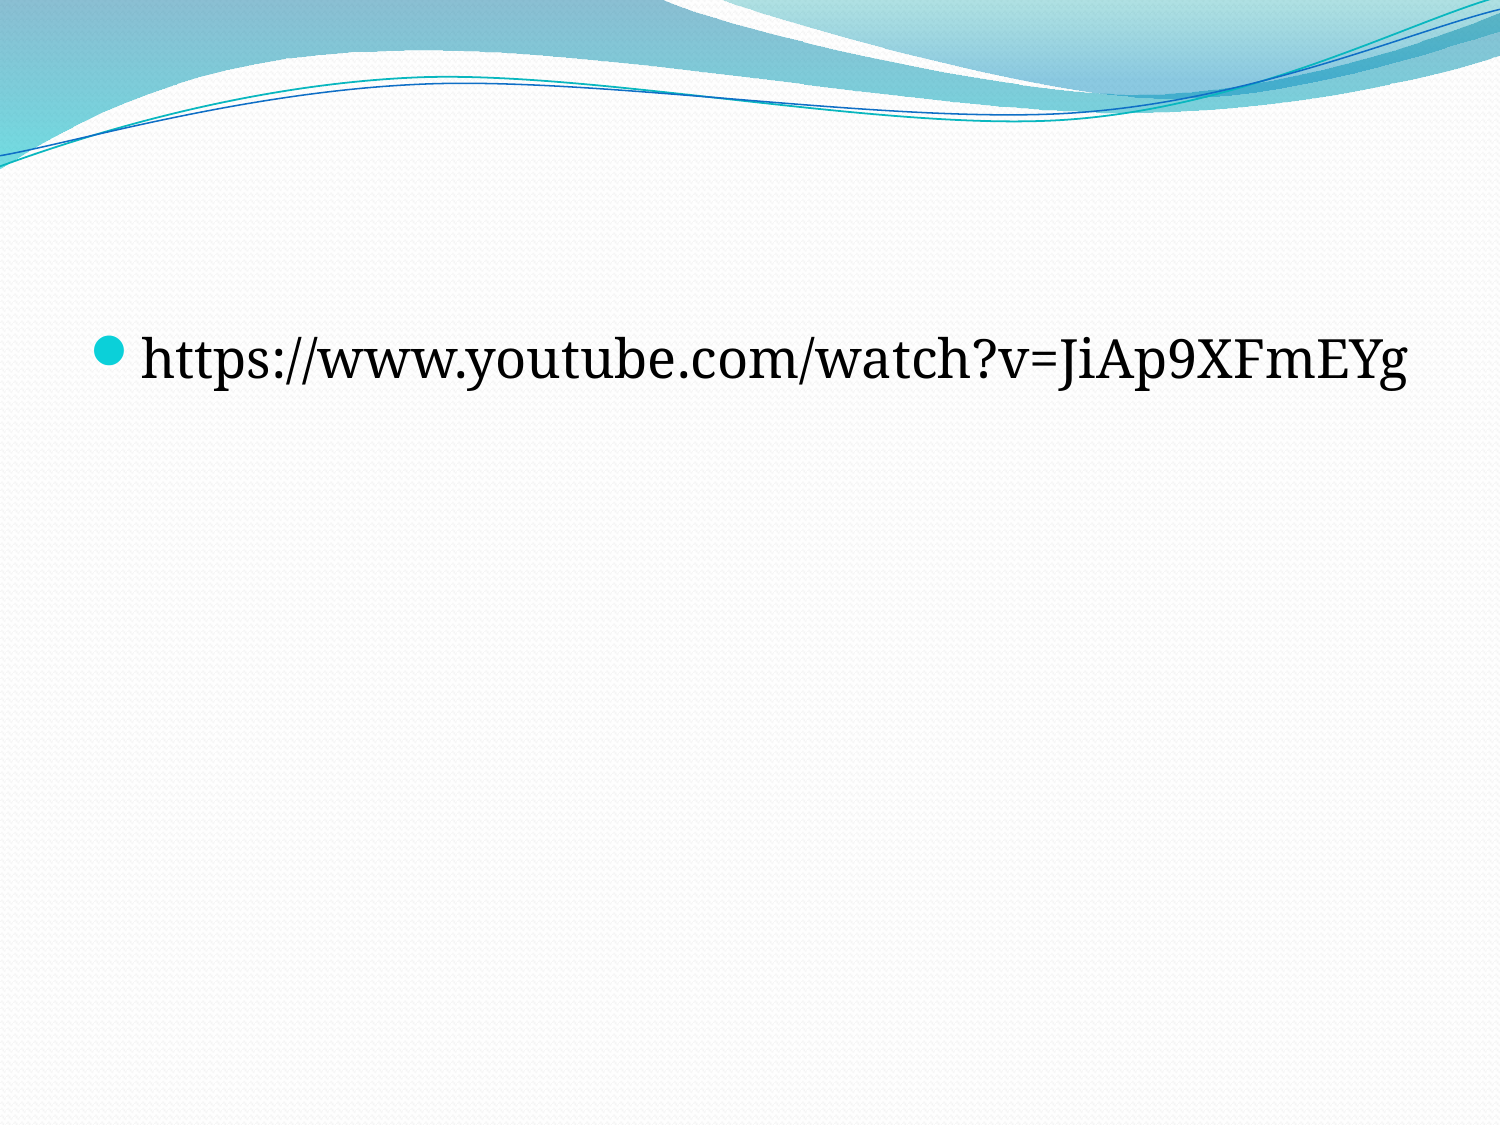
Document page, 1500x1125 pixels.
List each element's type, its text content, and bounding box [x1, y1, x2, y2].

list https://www.youtube.com/watch?v=JiAp9XFmEYg [75, 317, 1425, 1038]
